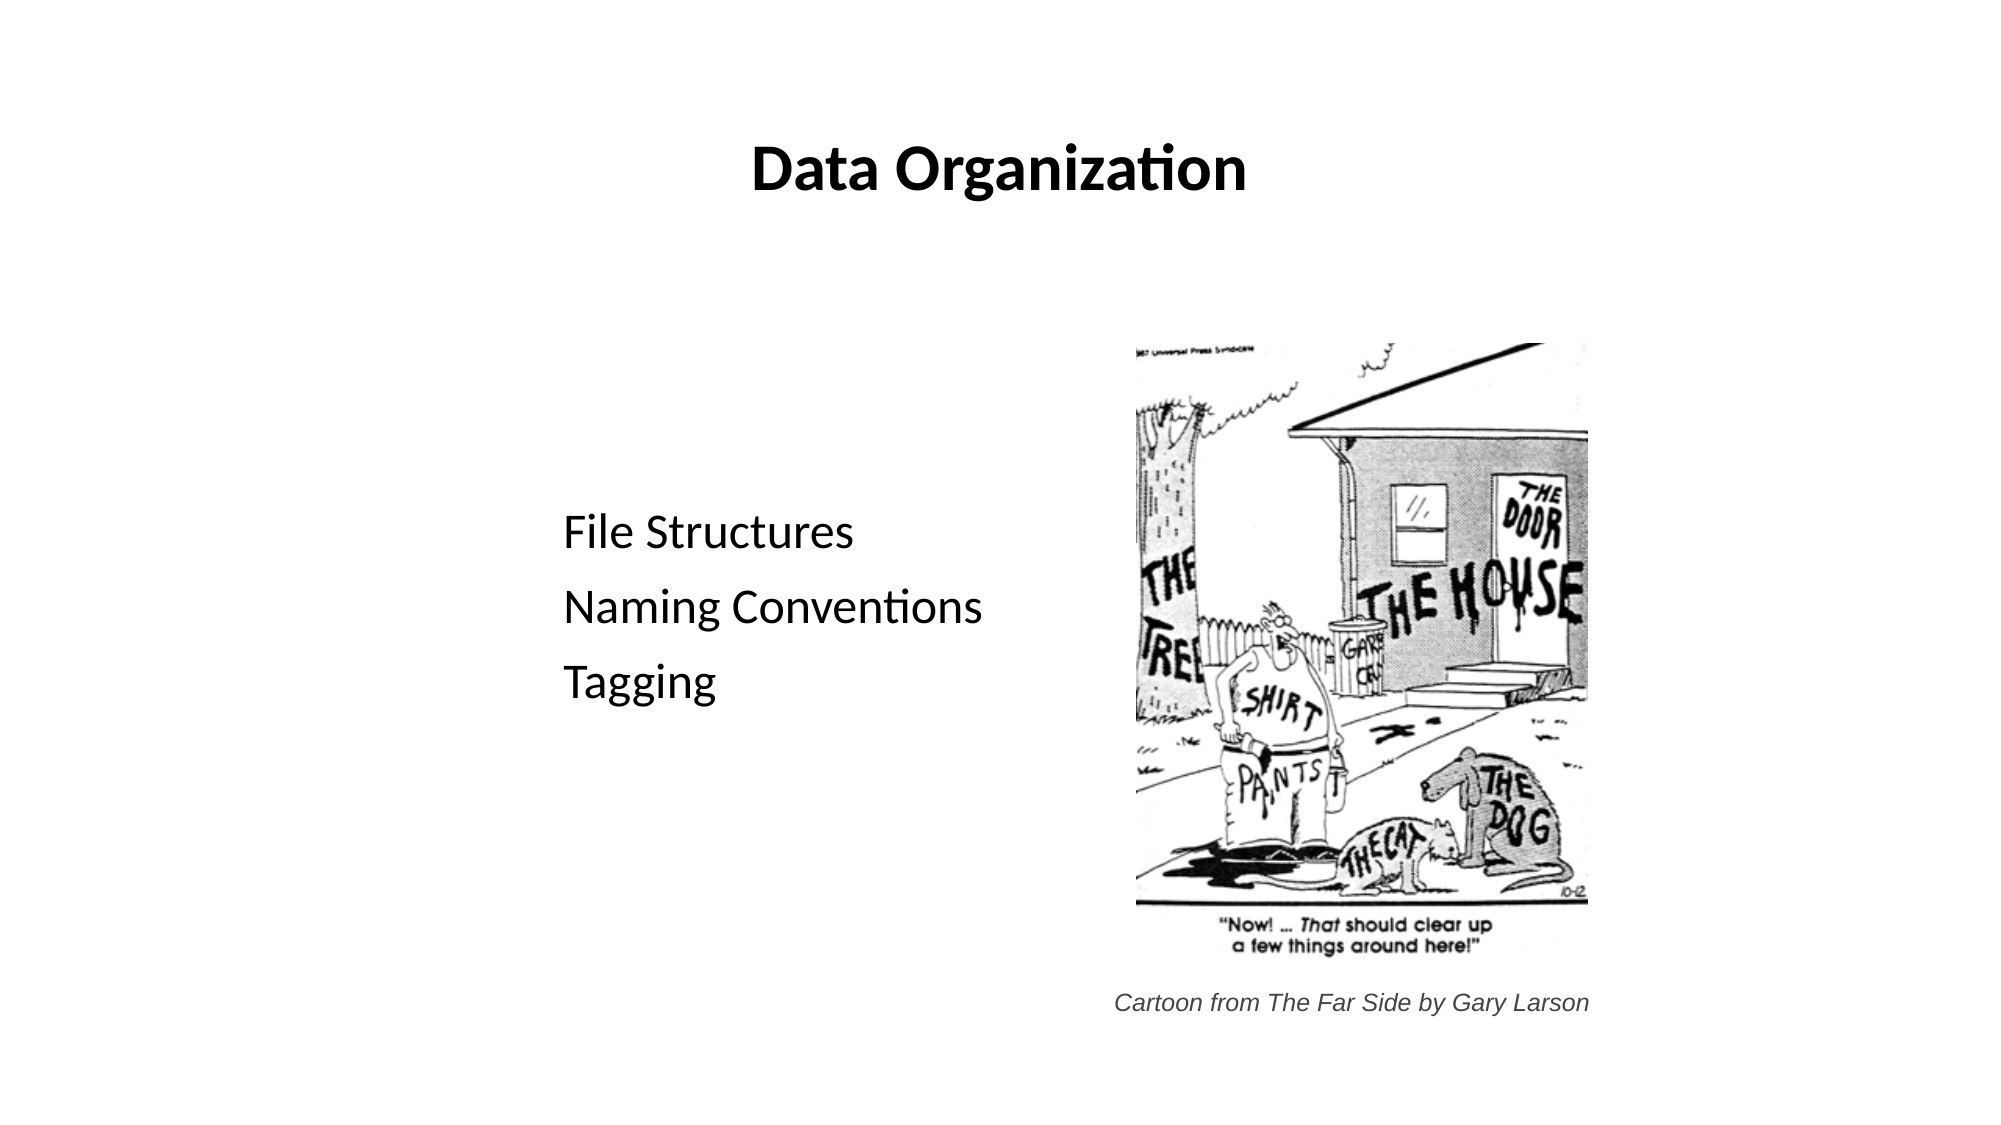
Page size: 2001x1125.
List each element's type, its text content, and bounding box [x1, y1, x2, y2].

text_box Cartoon from The Far Side by Gary Larson [1099, 979, 1606, 1024]
title Data Organization [137, 59, 1863, 278]
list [1136, 343, 1588, 969]
list File Structures Naming Conventions Tagging [548, 498, 1136, 754]
